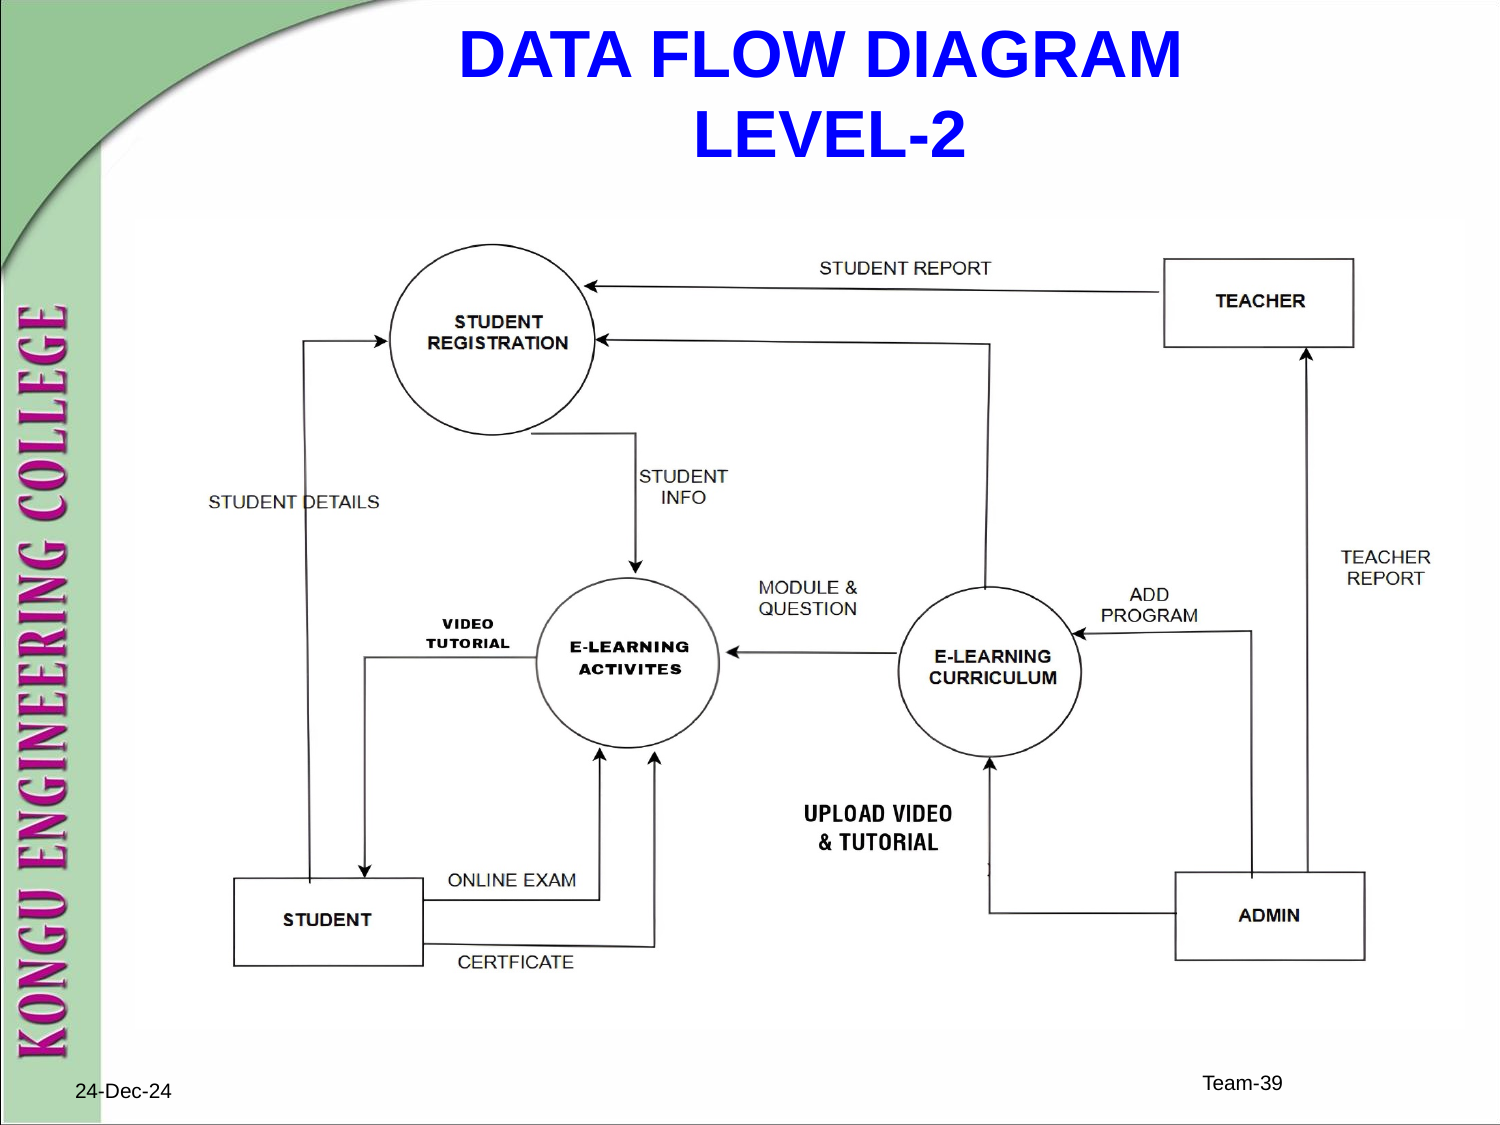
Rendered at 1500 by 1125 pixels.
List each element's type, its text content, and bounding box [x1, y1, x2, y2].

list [135, 219, 1465, 1029]
slide_number 24-Dec-24 [75, 1042, 425, 1103]
picture [0, 0, 1500, 1125]
footer Team-39 [1187, 1062, 1425, 1125]
title DATA FLOW DIAGRAM LEVEL-2 [154, 0, 1500, 172]
